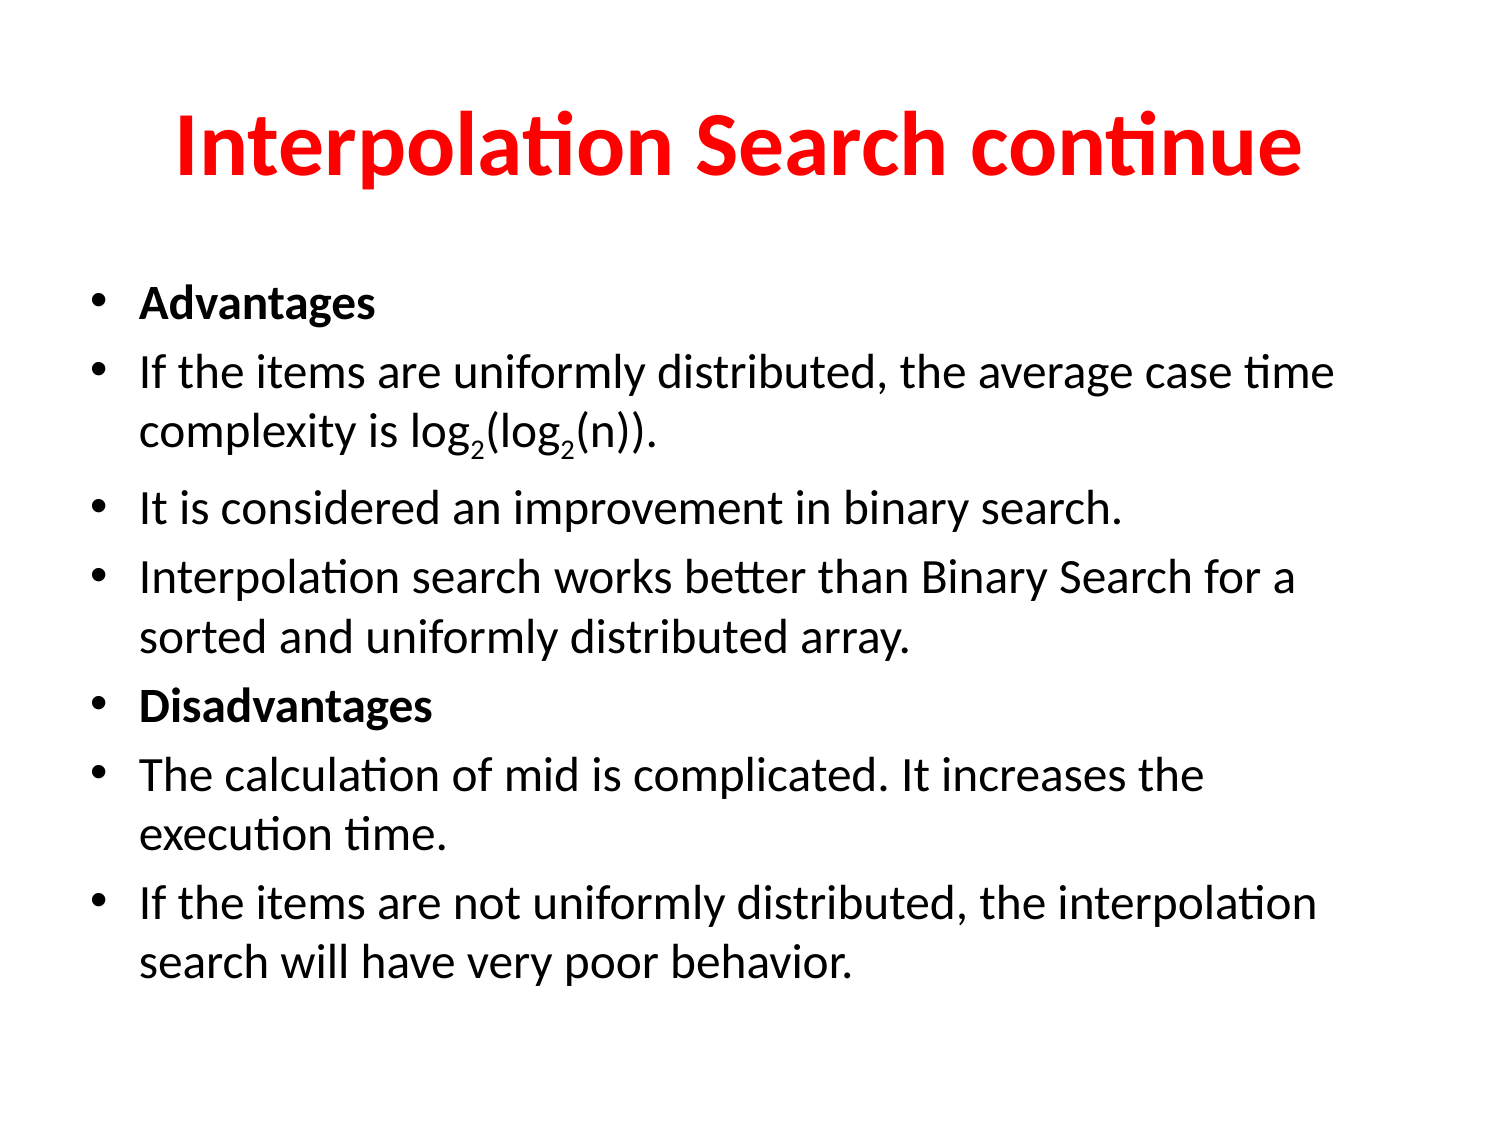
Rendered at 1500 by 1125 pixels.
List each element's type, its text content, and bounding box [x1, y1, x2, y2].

list Advantages If the items are uniformly distributed, the average case time complexity is log2(log2(n)). It is considered an improvement in binary search. Interpolation search works better than Binary Search for a sorted and uniformly distributed array. Disadvantages The calculation of mid is complicated. It increases the execution time. If the items are not uniformly distributed, the interpolation search will have very poor behavior. [75, 262, 1425, 1005]
title Interpolation Search continue [75, 45, 1425, 233]
